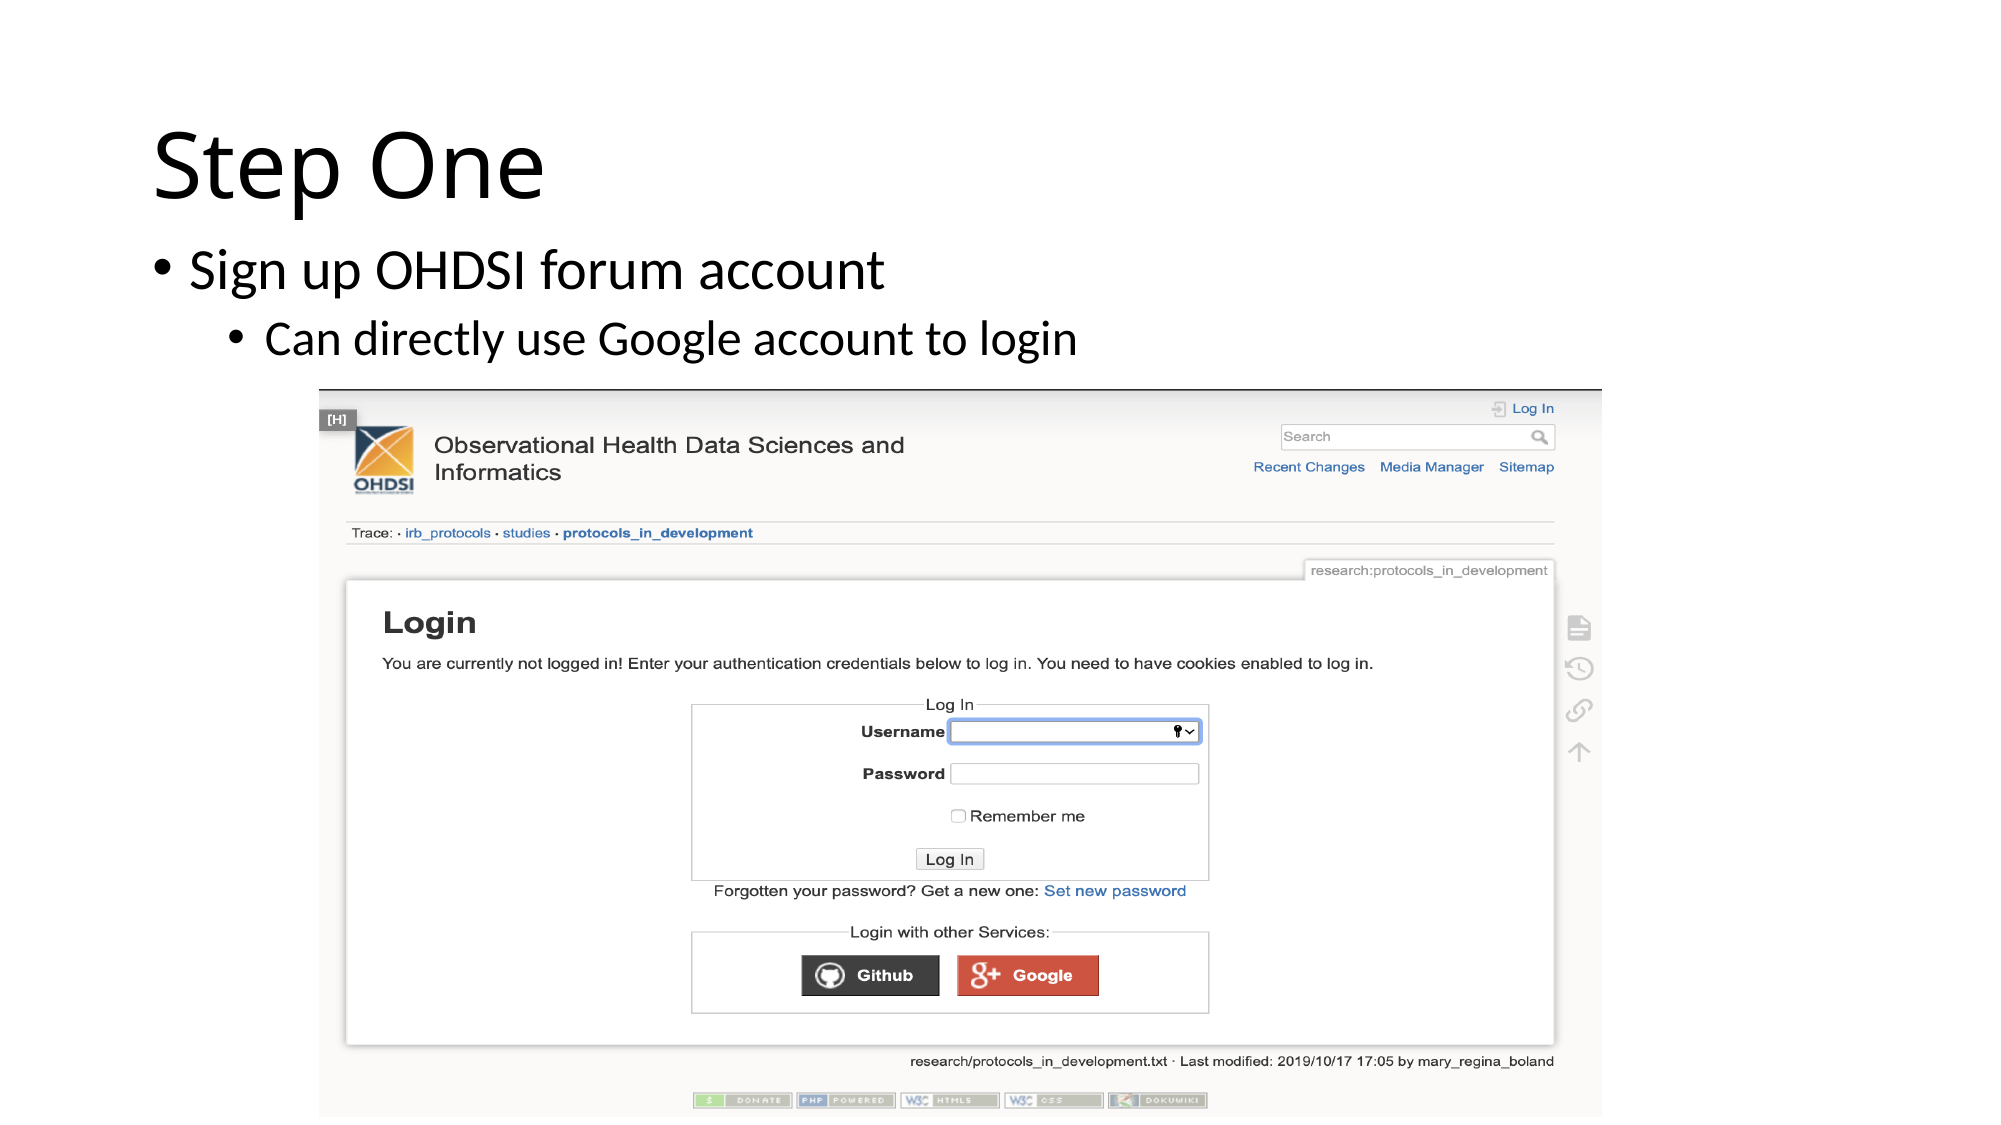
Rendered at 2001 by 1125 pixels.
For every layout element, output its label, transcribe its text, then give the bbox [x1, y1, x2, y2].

picture [318, 389, 1602, 1117]
title Step One [137, 59, 1863, 231]
list Sign up OHDSI forum account Can directly use Google account to login [137, 231, 1863, 946]
